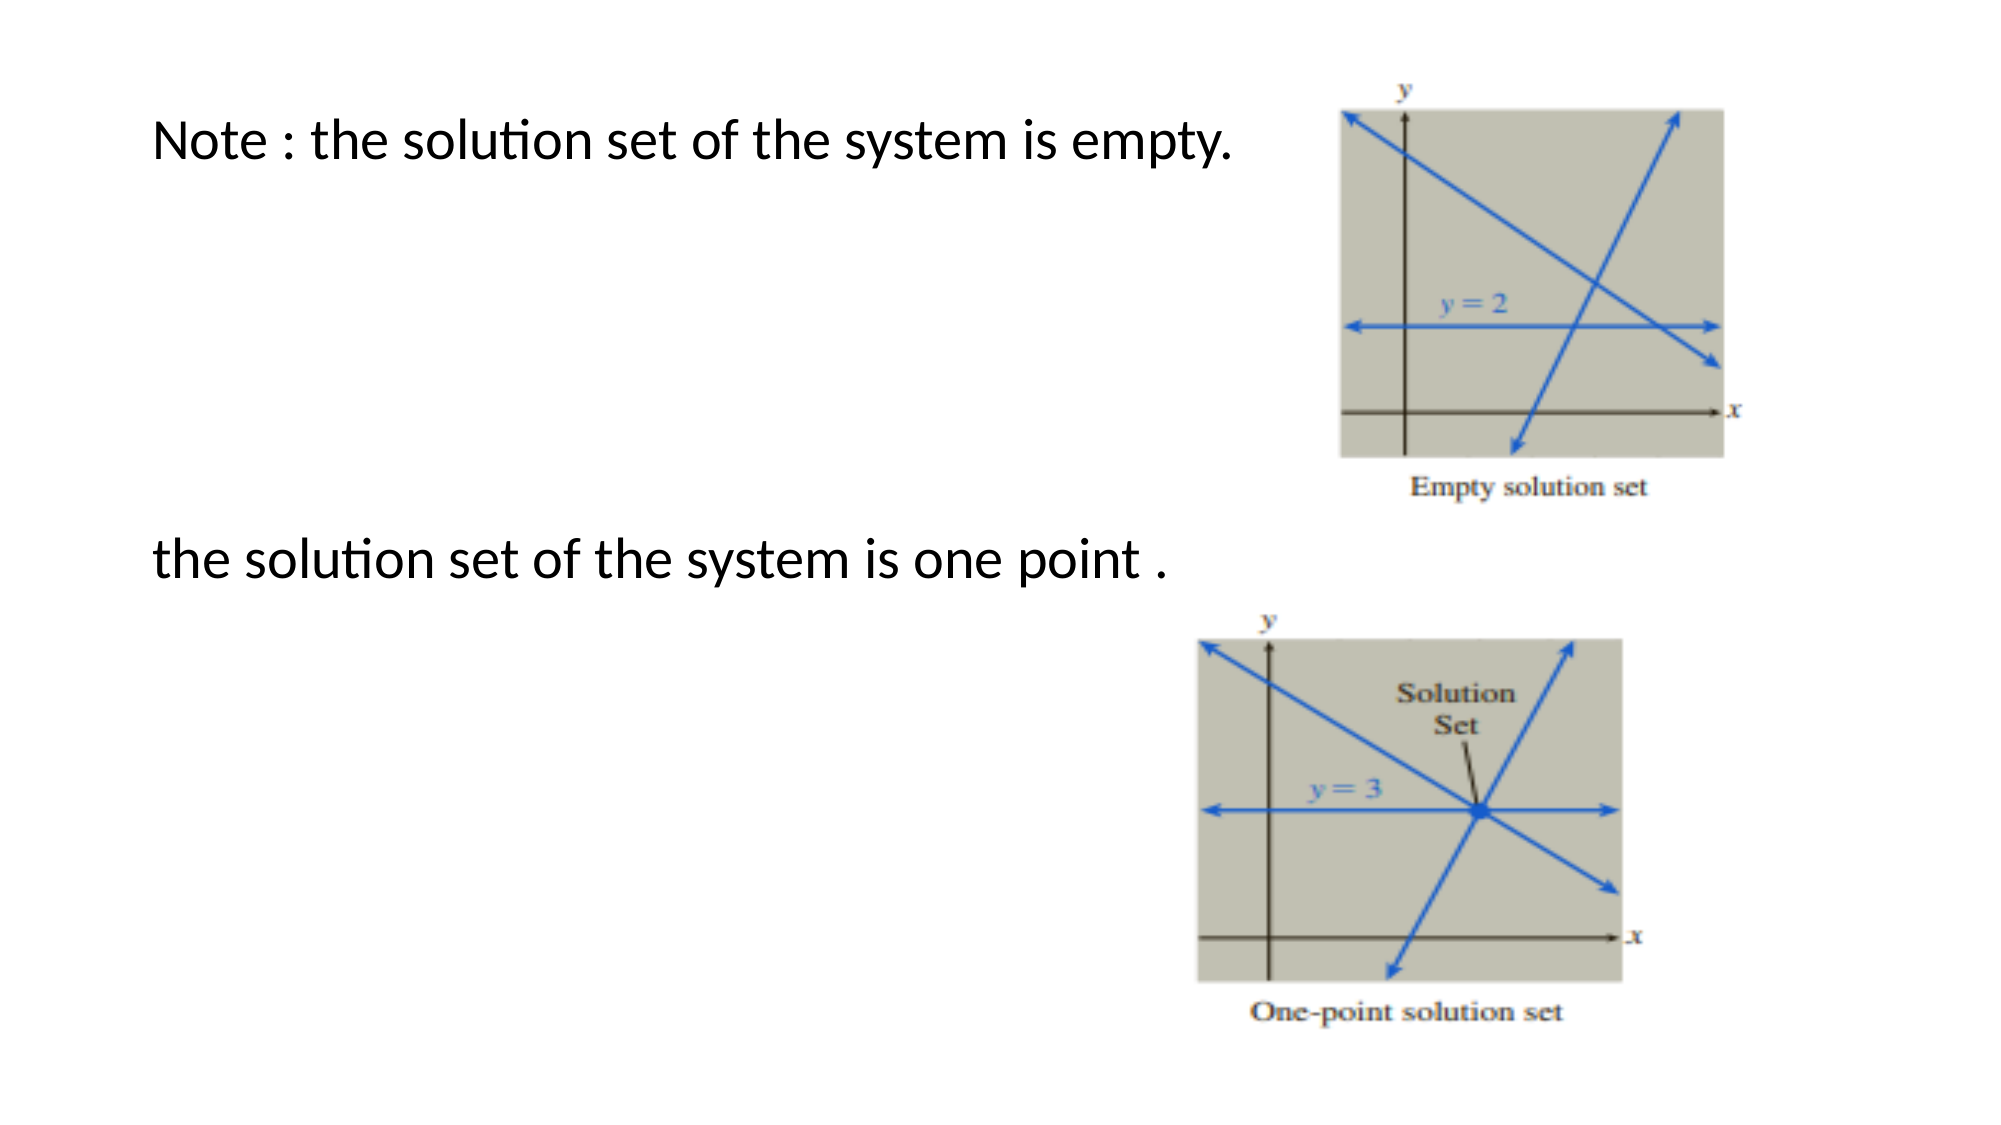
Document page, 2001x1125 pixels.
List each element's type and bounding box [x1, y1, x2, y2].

picture [1153, 597, 1729, 1048]
picture [1250, 66, 1826, 518]
